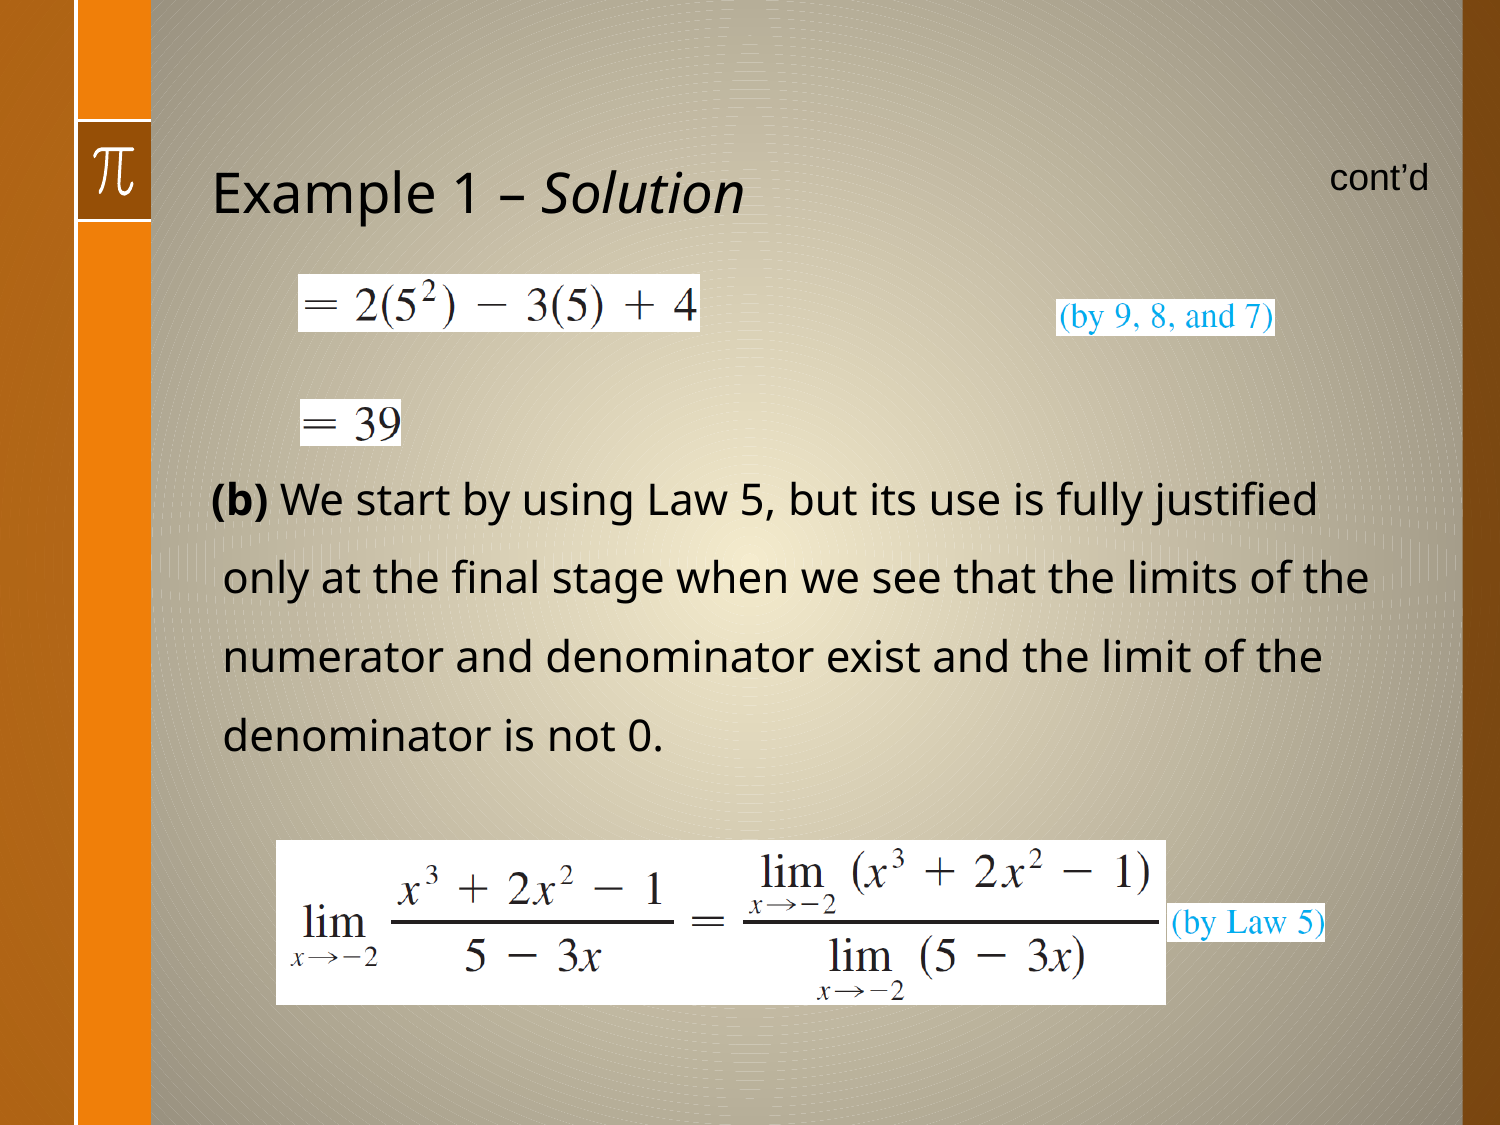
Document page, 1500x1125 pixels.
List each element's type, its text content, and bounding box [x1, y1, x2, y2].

text_box cont’d [1314, 145, 1453, 203]
picture [299, 399, 401, 446]
picture [1167, 903, 1325, 942]
picture [298, 274, 700, 332]
picture [1056, 299, 1275, 336]
title Example 1 – Solution [196, 29, 1400, 233]
picture [276, 840, 1166, 1005]
list (b) We start by using Law 5, but its use is fully justified only at the final stage when we see that the limits of the numerator and denominator exist and the limit of the denominator is not 0. [196, 262, 1400, 1013]
